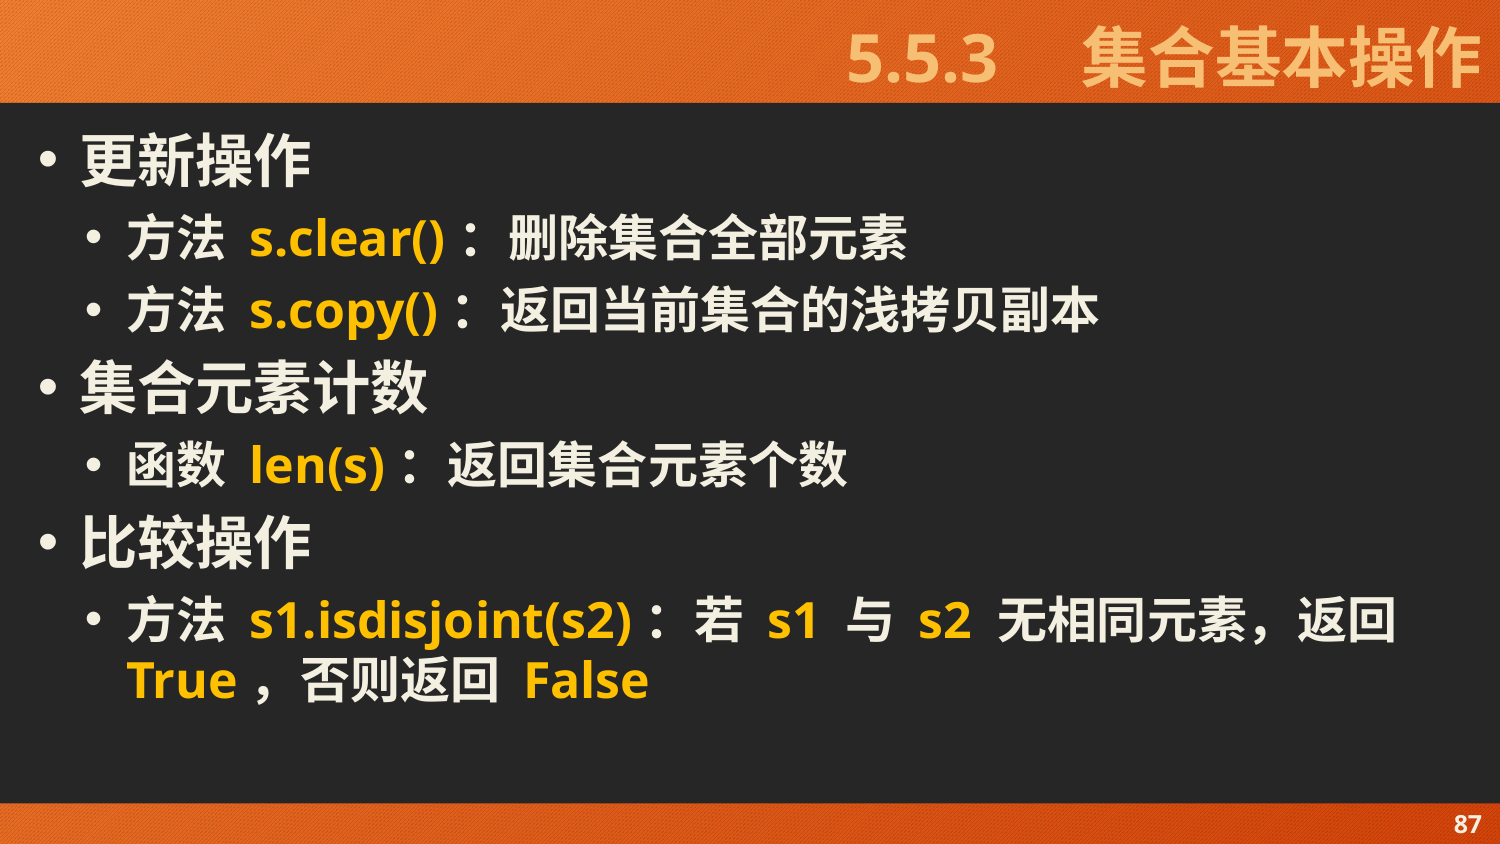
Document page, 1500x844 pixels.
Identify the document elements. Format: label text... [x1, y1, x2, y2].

title 5.5.3 集合基本操作 [12, 0, 1489, 112]
list 更新操作 方法 s.clear()：删除集合全部元素 方法 s.copy()：返回当前集合的浅拷贝副本 集合元素计数 函数 len(s)：返回集合元素个数 比较操作 方法 s1.isdisjoint(s2)：若 s1 与 s2 无相同元素，返回 True，否则返回 False [31, 118, 1491, 804]
slide_number 87 [1346, 809, 1489, 843]
